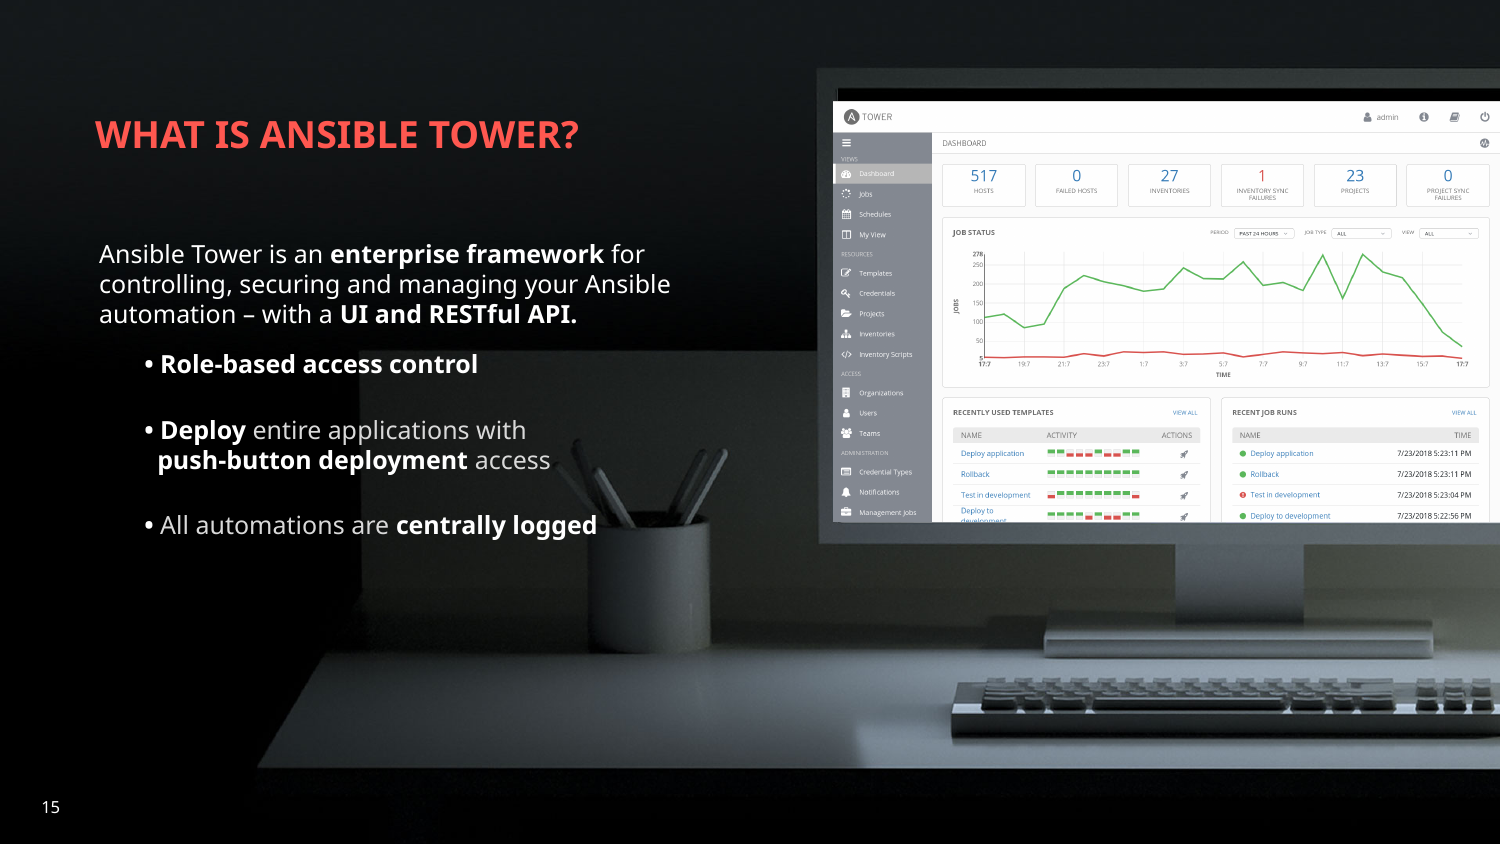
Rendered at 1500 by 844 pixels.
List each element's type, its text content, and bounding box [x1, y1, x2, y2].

text_box • Role-based access control • Deploy entire applications with push-button deployment access • All automations are centrally logged [129, 341, 658, 585]
picture [0, 0, 1500, 844]
text_box WHAT IS ANSIBLE TOWER? [80, 95, 812, 168]
text_box Ansible Tower is an enterprise framework for controlling, securing and managing your Ansible automation – with a UI and RESTful API. [84, 185, 758, 330]
